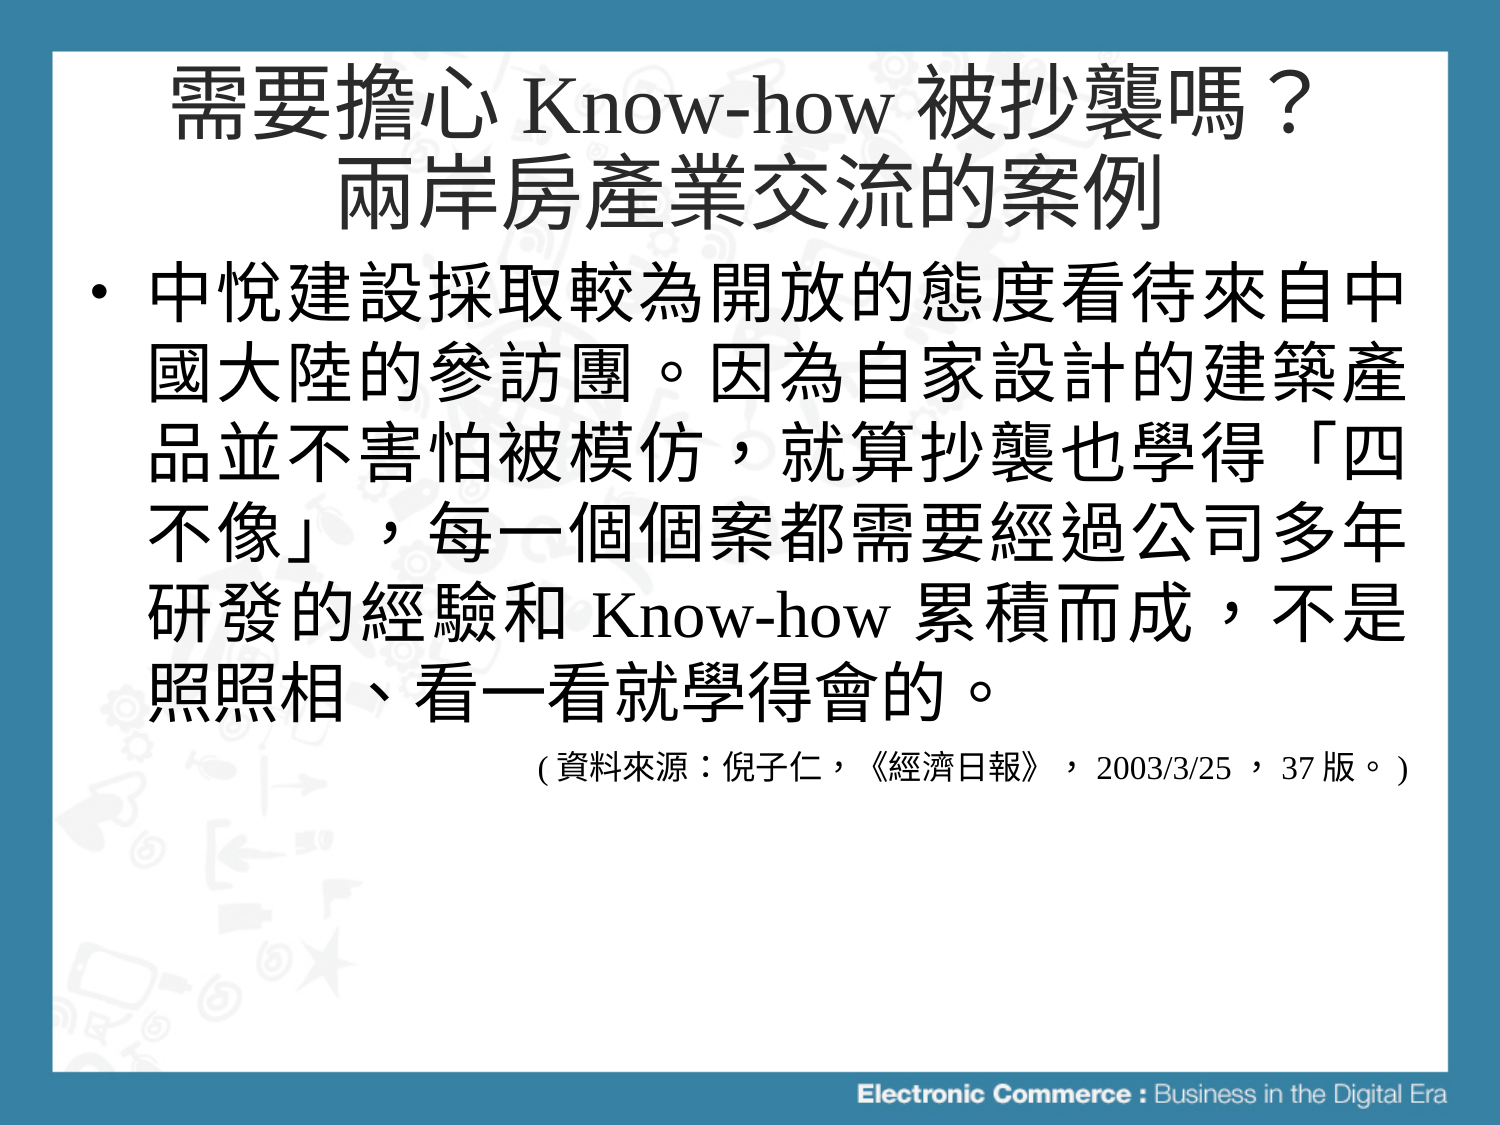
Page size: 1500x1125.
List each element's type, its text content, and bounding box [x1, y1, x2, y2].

list 中悅建設採取較為開放的態度看待來自中國大陸的參訪團。因為自家設計的建築產品並不害怕被模仿，就算抄襲也學得「四不像」，每一個個案都需要經過公司多年研發的經驗和Know-how累積而成，不是照照相、看一看就學得會的。 (資料來源：倪子仁，《經濟日報》，2003/3/25，37版。) [75, 243, 1424, 1071]
title 需要擔心Know-how被抄襲嗎？ 兩岸房產業交流的案例 [64, 58, 1436, 246]
picture [0, 0, 1500, 1125]
